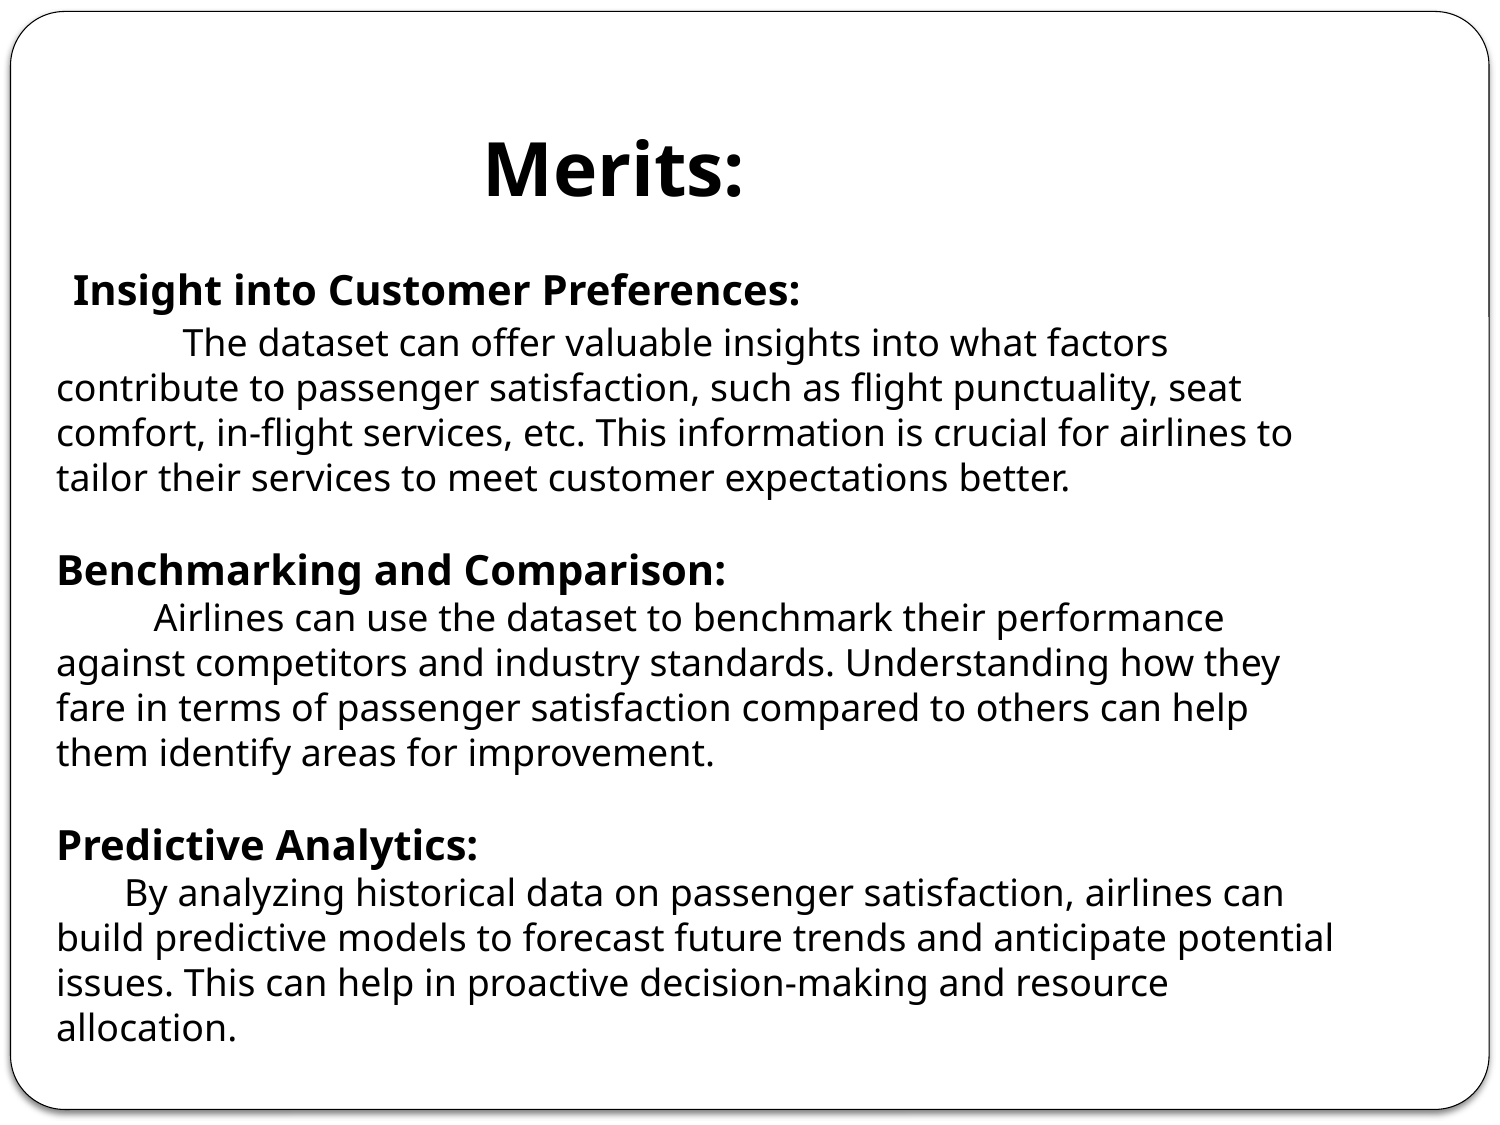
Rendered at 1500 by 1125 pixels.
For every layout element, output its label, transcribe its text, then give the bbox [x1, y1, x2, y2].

text_box Insight into Customer Preferences: The dataset can offer valuable insights into what factors contribute to passenger satisfaction, such as flight punctuality, seat comfort, in-flight services, etc. This information is crucial for airlines to tailor their services to meet customer expectations better. Benchmarking and Comparison: Airlines can use the dataset to benchmark their performance against competitors and industry standards. Understanding how they fare in terms of passenger satisfaction compared to others can help them identify areas for improvement. Predictive Analytics: By analyzing historical data on passenger satisfaction, airlines can build predictive models to forecast future trends and anticipate potential issues. This can help in proactive decision-making and resource allocation. [41, 231, 1365, 1102]
text_box Merits: [253, 113, 975, 219]
